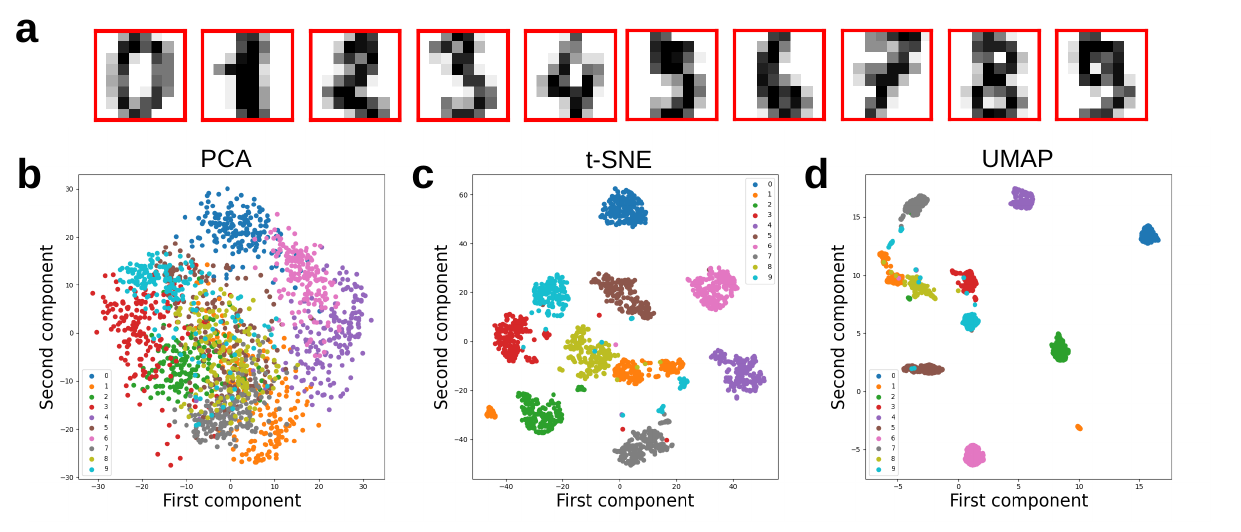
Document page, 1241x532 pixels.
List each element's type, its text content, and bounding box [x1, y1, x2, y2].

picture [88, 25, 1152, 125]
text_box b [1, 139, 29, 204]
text_box a [0, 0, 54, 59]
picture [29, 127, 1211, 522]
